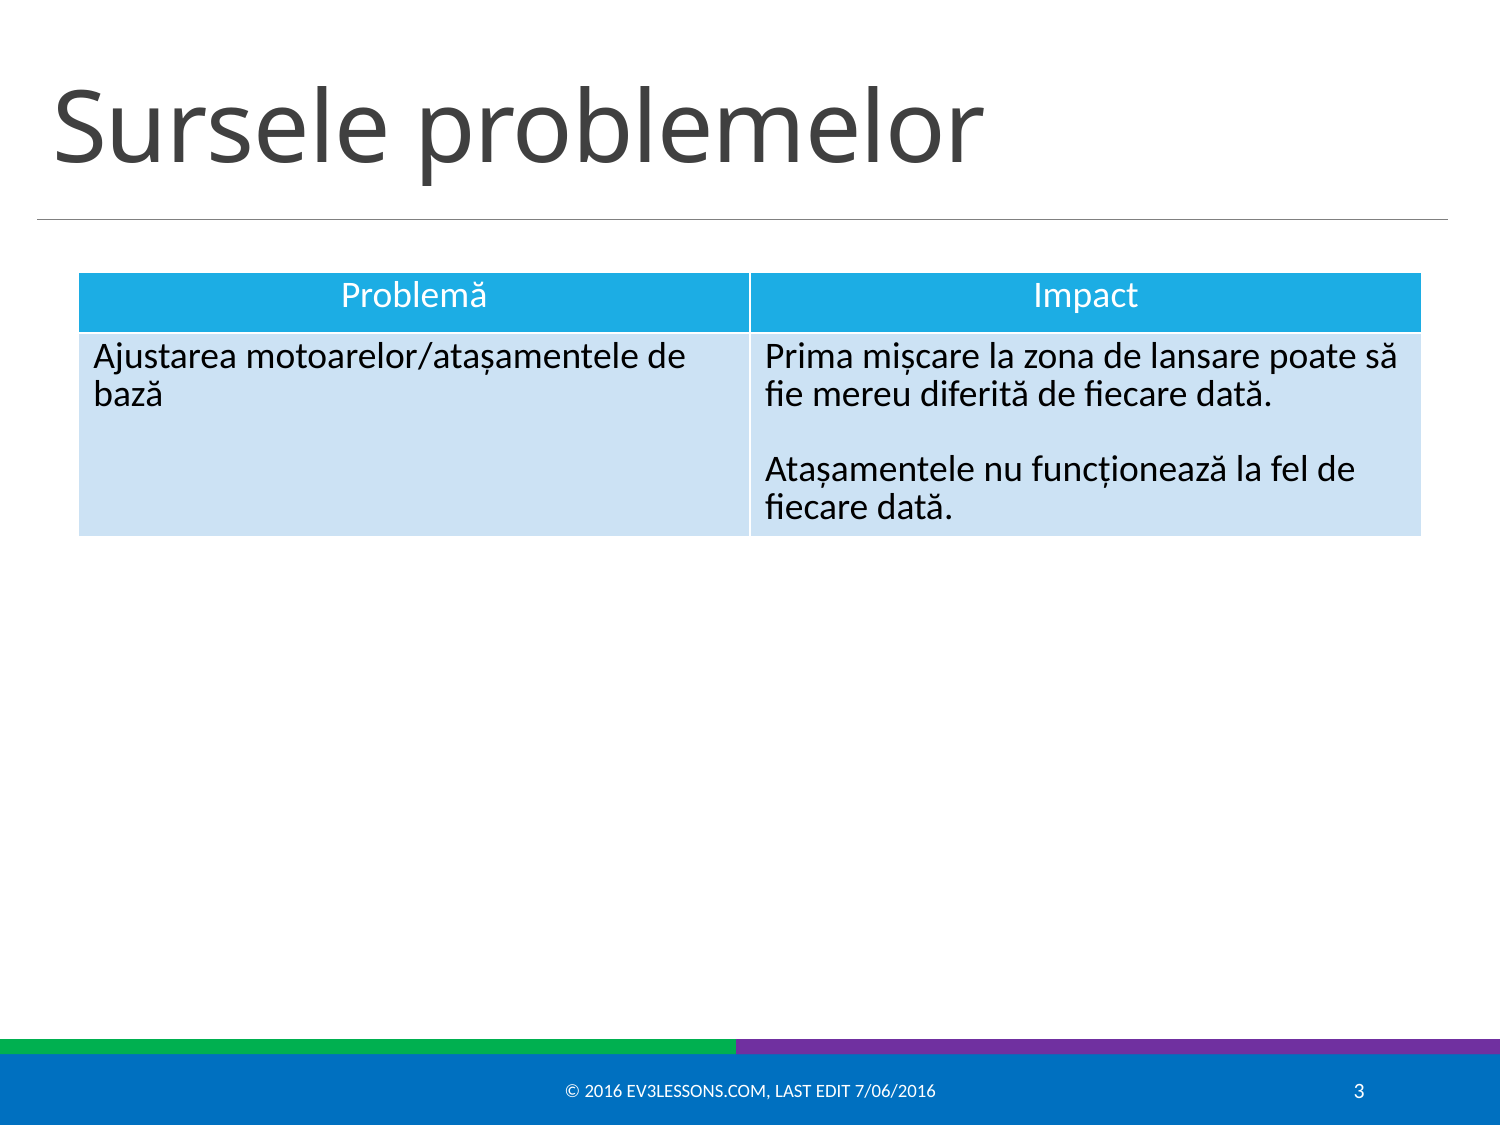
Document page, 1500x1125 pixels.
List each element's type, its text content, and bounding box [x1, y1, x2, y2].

table_header Impact [751, 273, 1421, 332]
slide_number 3 [1218, 1059, 1380, 1120]
footer © 2016 EV3Lessons.com, Last edit 7/06/2016 [453, 1059, 1047, 1120]
table_cell Prima mișcare la zona de lansare poate să fie mereu diferită de fiecare dată. Atașamentele nu funcționează la fel de fiecare dată. [751, 334, 1421, 536]
table_header Problemă [79, 273, 749, 332]
title Sursele problemelor [37, 47, 1448, 191]
table_cell Ajustarea motoarelor/atașamentele de bază [79, 334, 749, 536]
